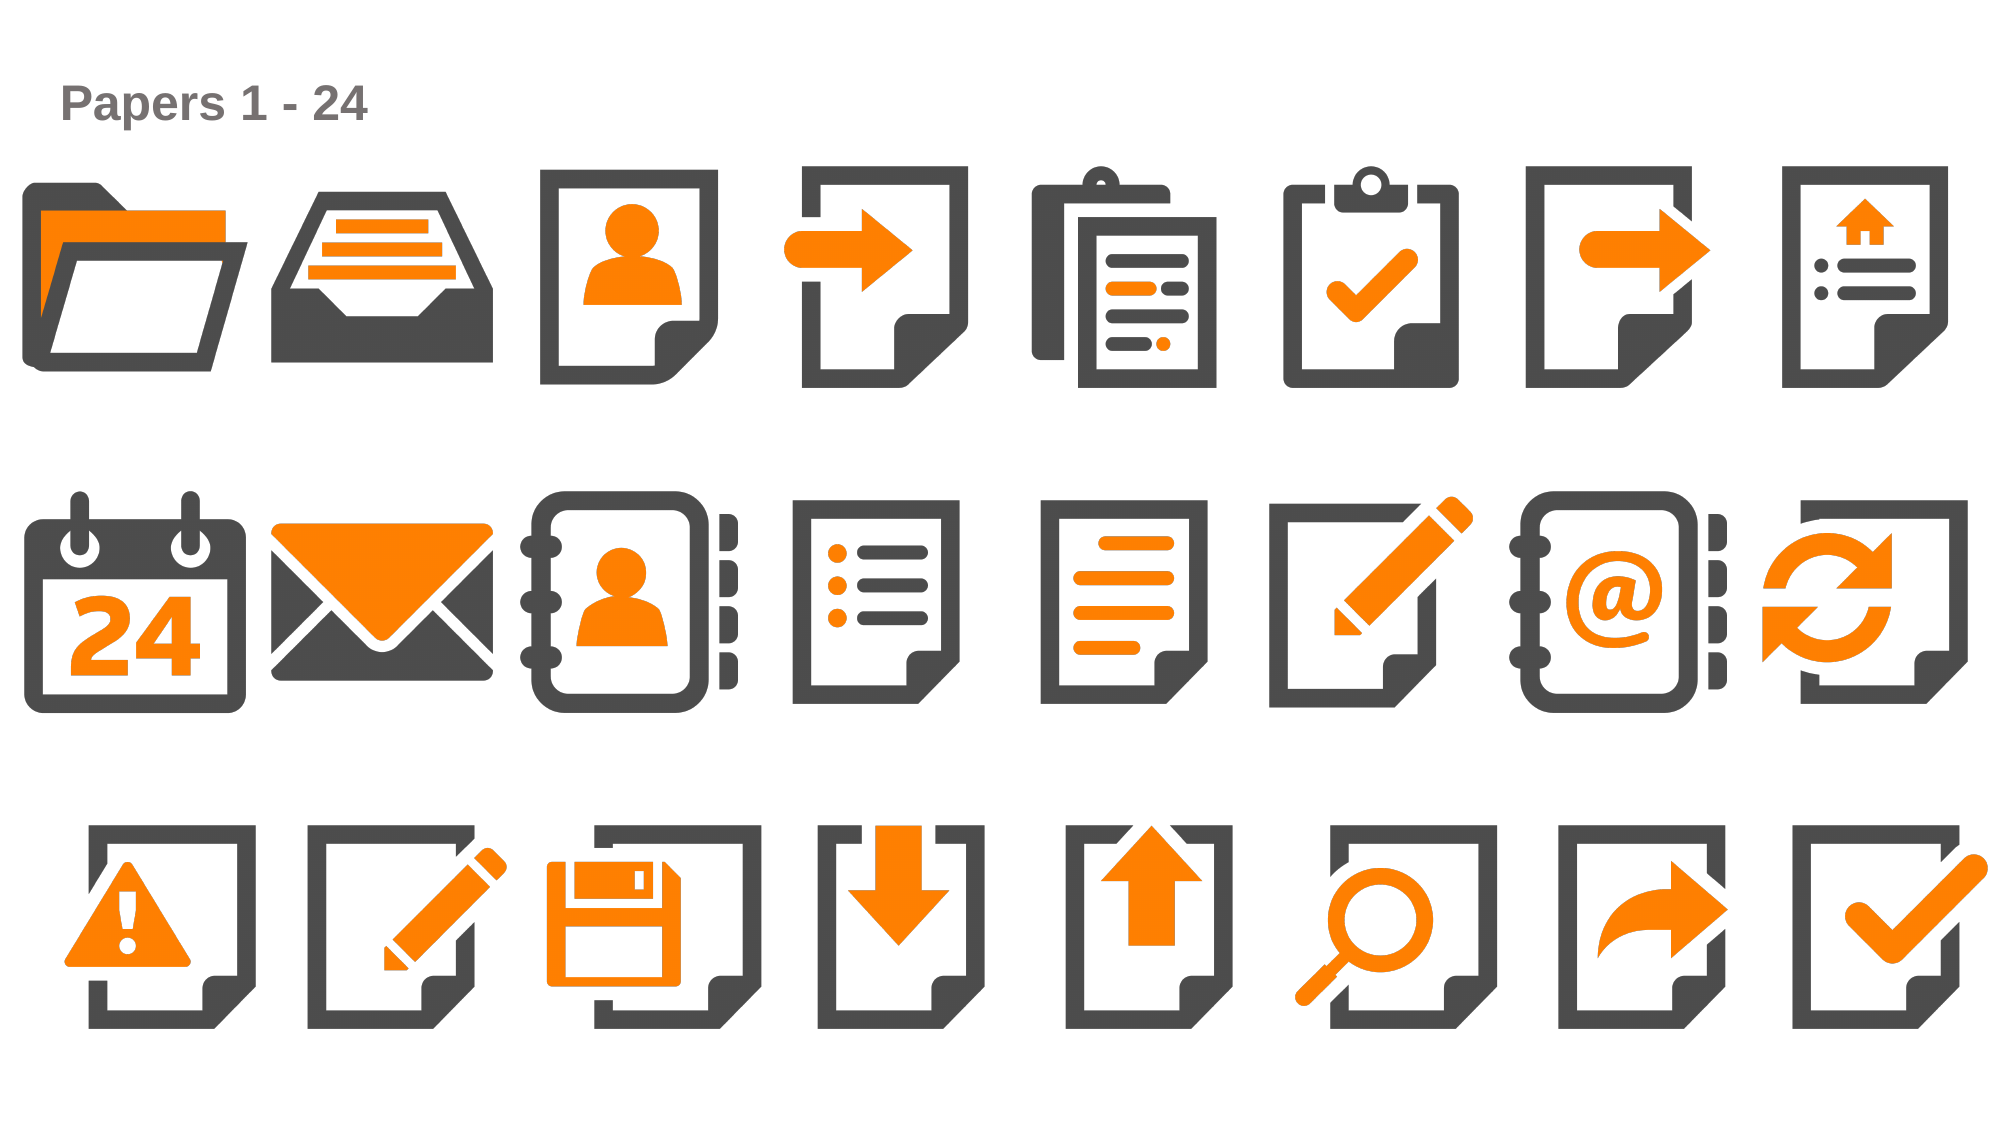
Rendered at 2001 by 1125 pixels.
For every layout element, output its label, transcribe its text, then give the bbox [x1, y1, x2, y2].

picture [269, 164, 495, 390]
picture [788, 814, 1014, 1040]
picture [763, 489, 989, 715]
picture [1010, 164, 1237, 390]
picture [763, 164, 989, 390]
picture [1505, 489, 1731, 715]
picture [1752, 489, 1978, 715]
picture [1258, 489, 1484, 715]
picture [541, 814, 767, 1040]
picture [1258, 164, 1484, 390]
picture [516, 164, 742, 390]
picture [1010, 489, 1237, 715]
picture [516, 489, 742, 715]
picture [1777, 814, 2000, 1040]
picture [1036, 814, 1262, 1040]
picture [269, 489, 495, 715]
picture [1505, 164, 1731, 390]
text_box Papers 1 - 24 [45, 63, 384, 139]
picture [22, 164, 248, 390]
picture [1283, 814, 1509, 1040]
picture [294, 814, 520, 1040]
picture [22, 489, 248, 715]
picture [1752, 164, 1978, 390]
picture [47, 814, 273, 1040]
picture [1530, 814, 1756, 1040]
